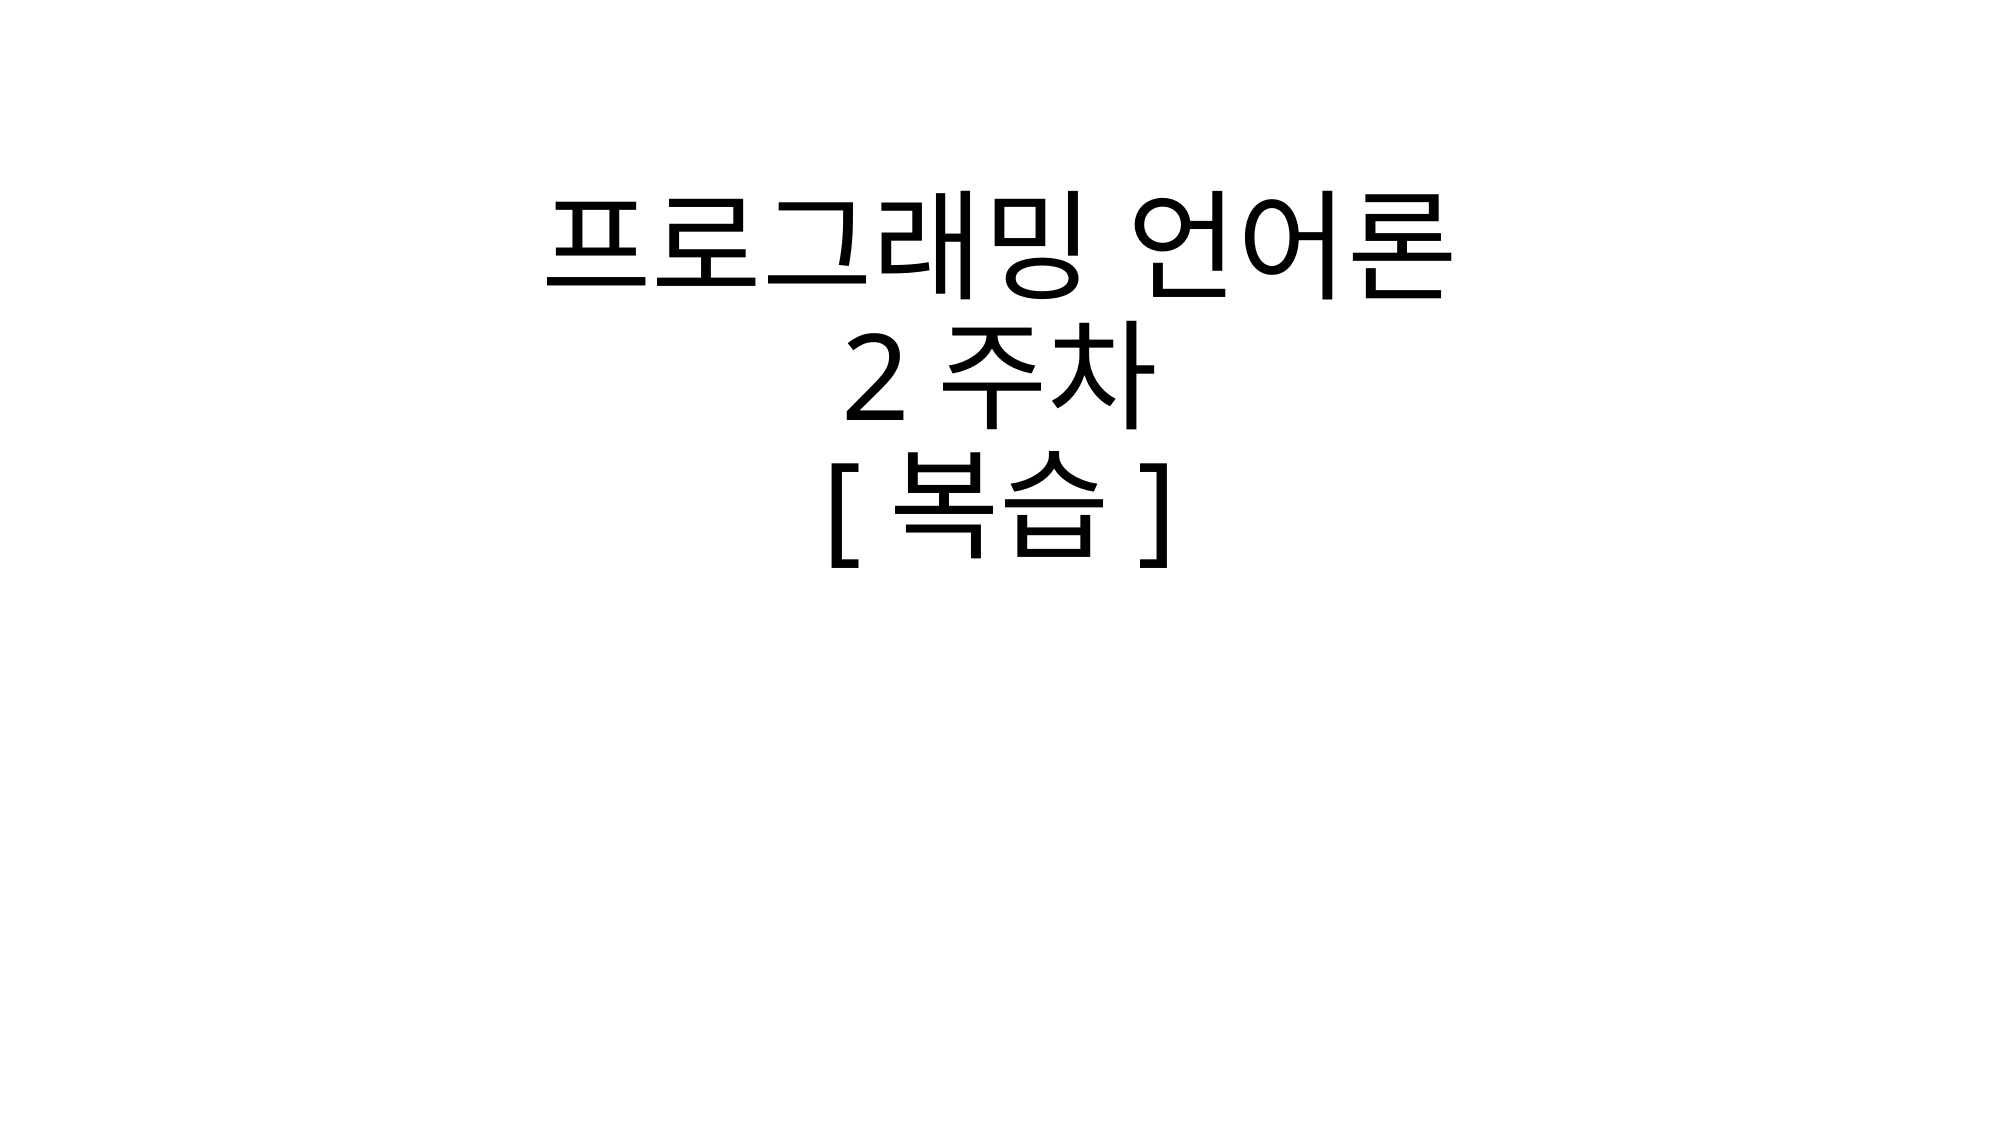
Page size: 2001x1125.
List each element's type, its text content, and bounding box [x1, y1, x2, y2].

title 프로그래밍 언어론 2주차 [복습] [249, 184, 1750, 576]
